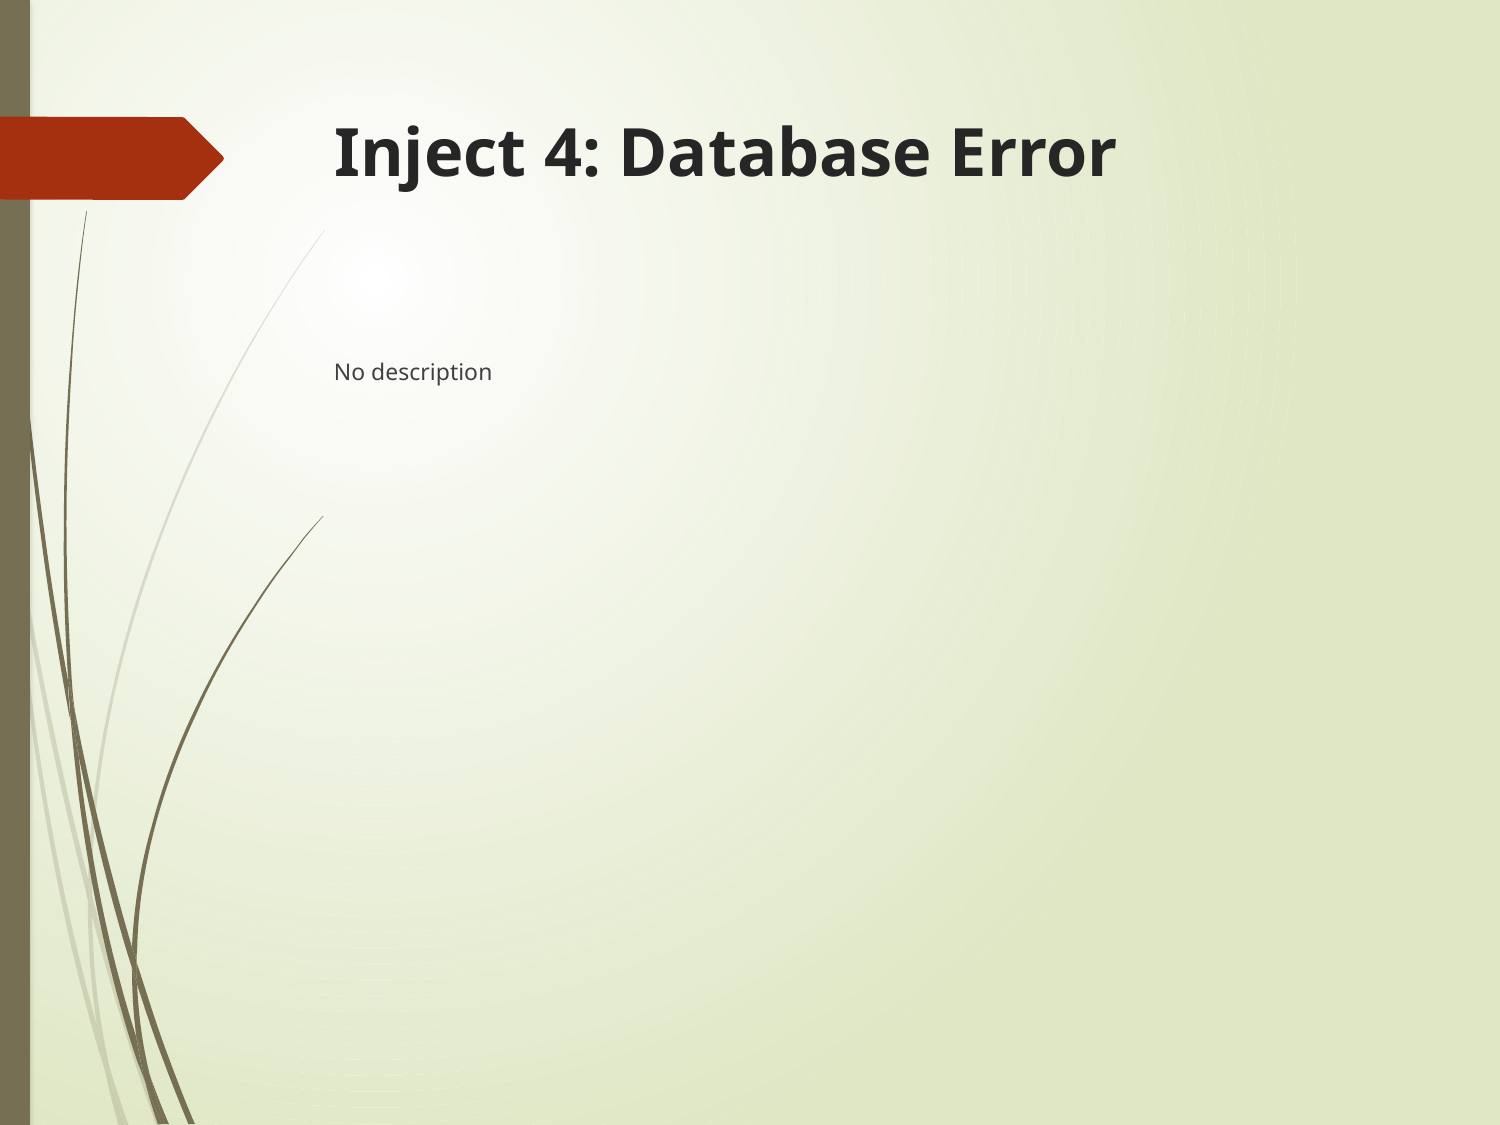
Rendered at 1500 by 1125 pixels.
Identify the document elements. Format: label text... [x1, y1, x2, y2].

list No description [318, 350, 1400, 970]
title Inject 4: Database Error [319, 102, 1400, 313]
